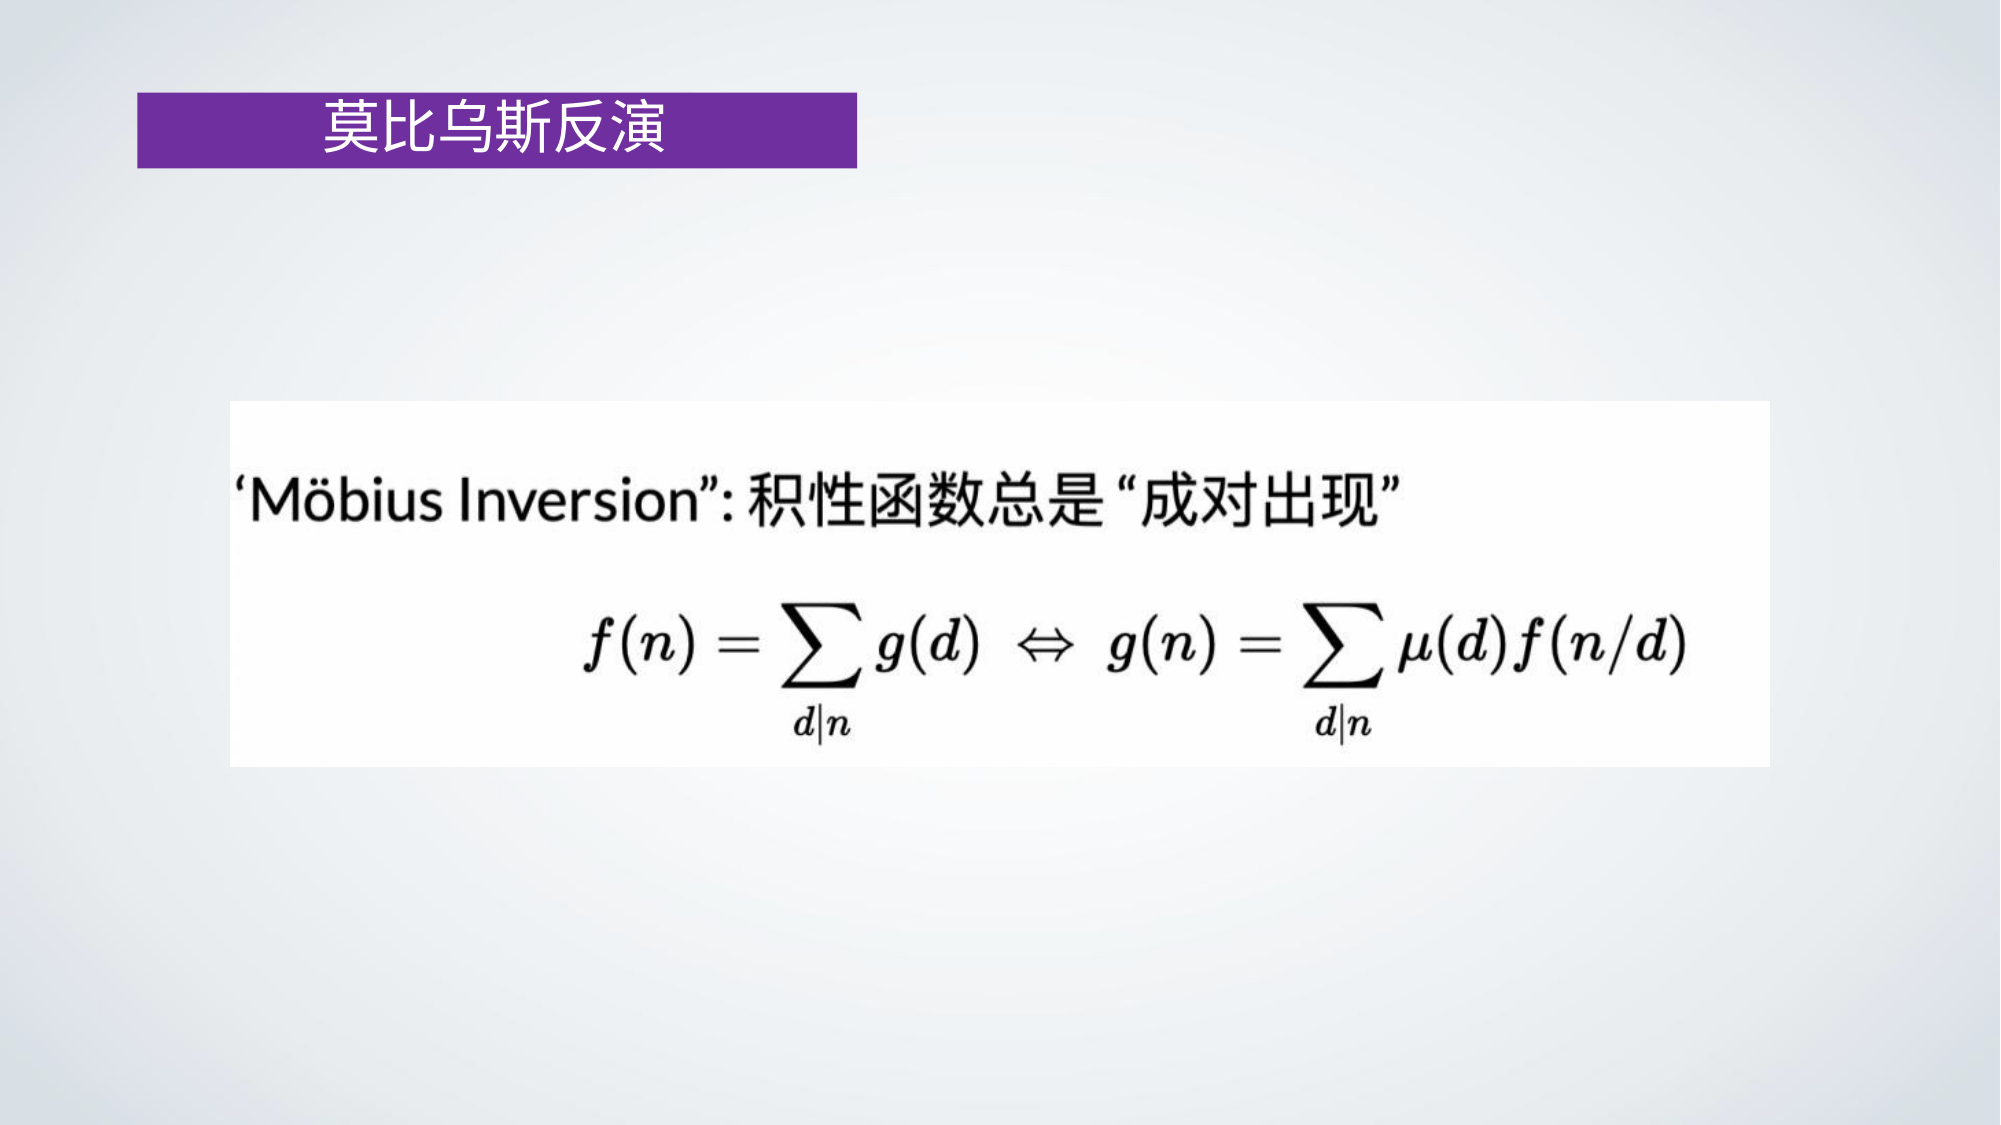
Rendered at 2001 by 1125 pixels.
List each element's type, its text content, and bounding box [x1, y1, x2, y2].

picture [0, 0, 2000, 1125]
text_box [675, 92, 858, 169]
title 莫比乌斯反演 [320, 88, 675, 279]
text_box [137, 92, 320, 169]
